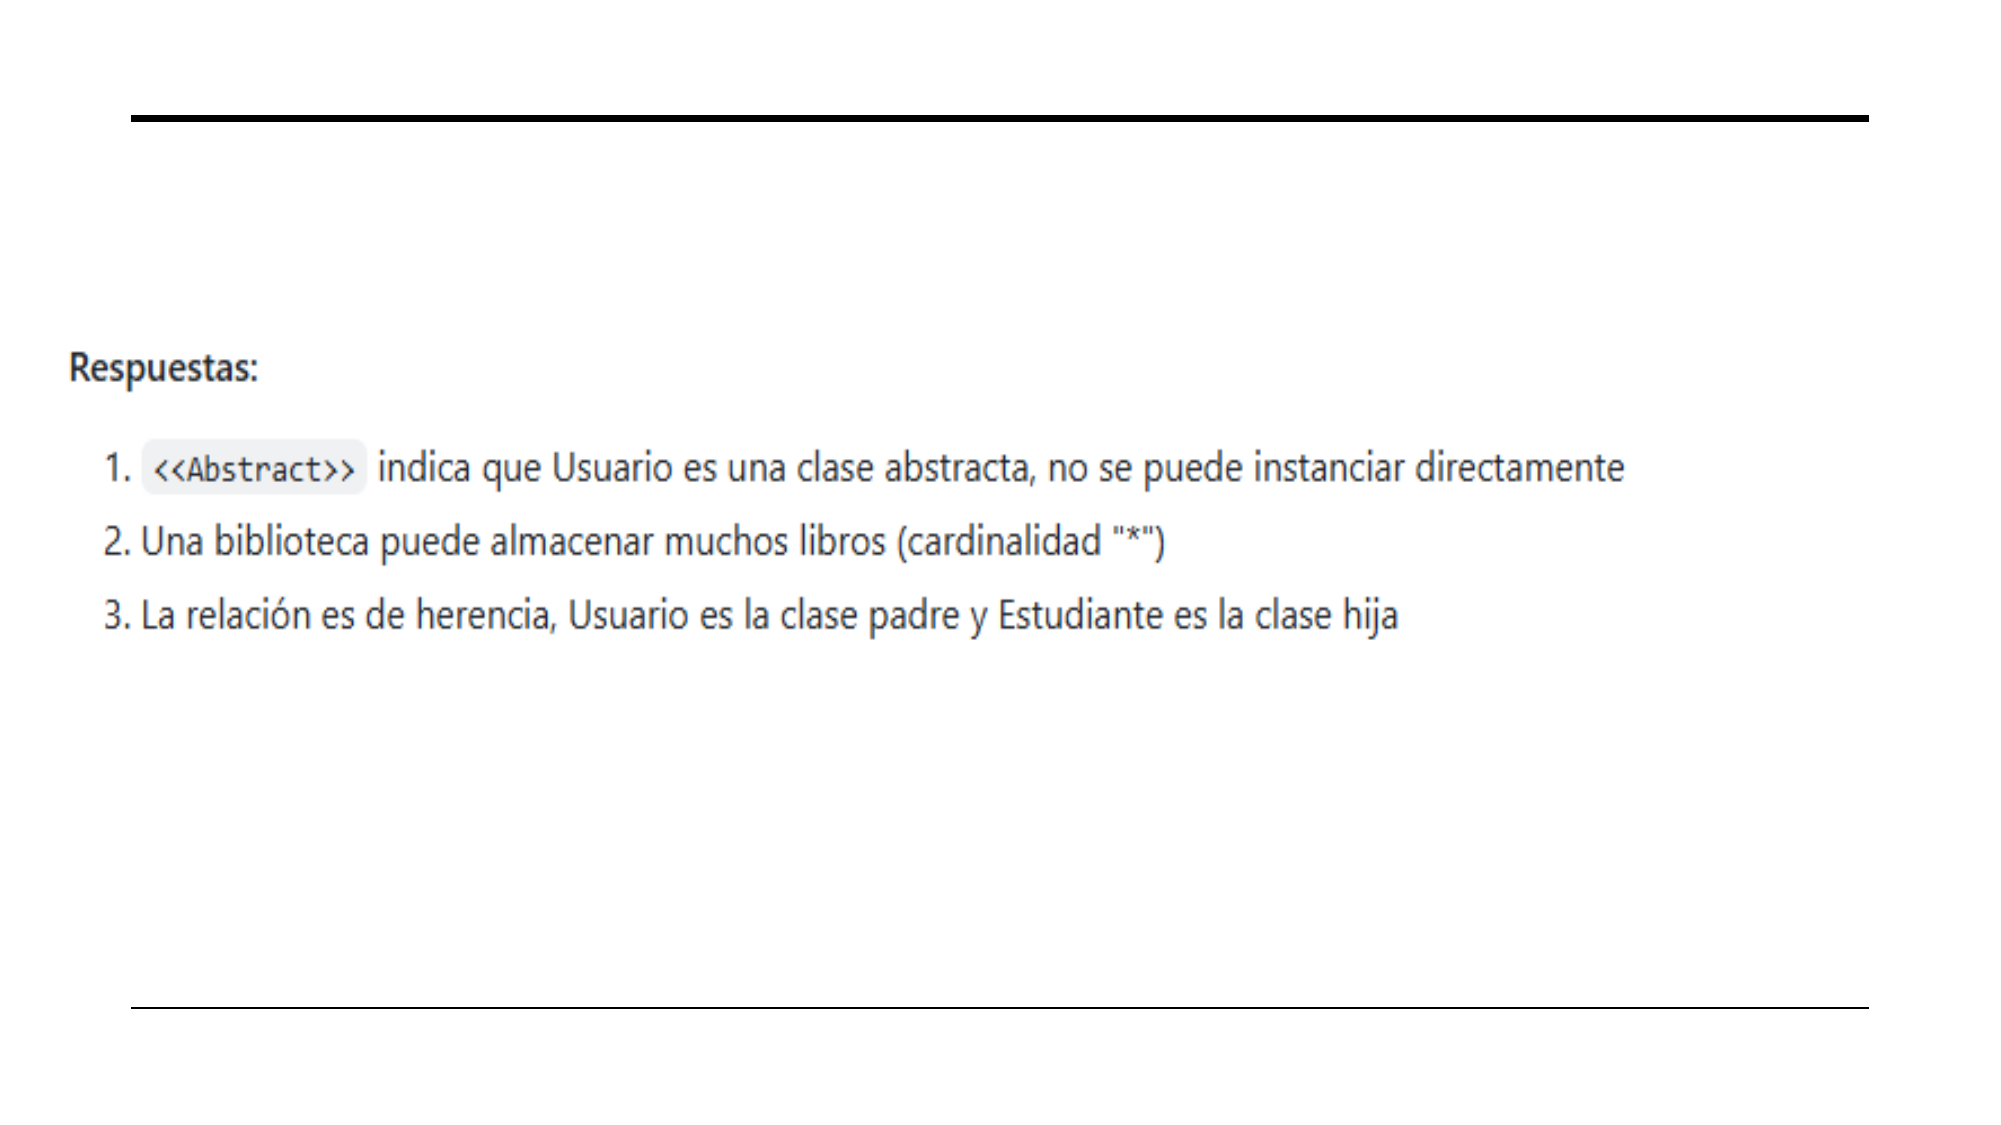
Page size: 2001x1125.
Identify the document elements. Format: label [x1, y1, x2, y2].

picture [52, 295, 1958, 690]
